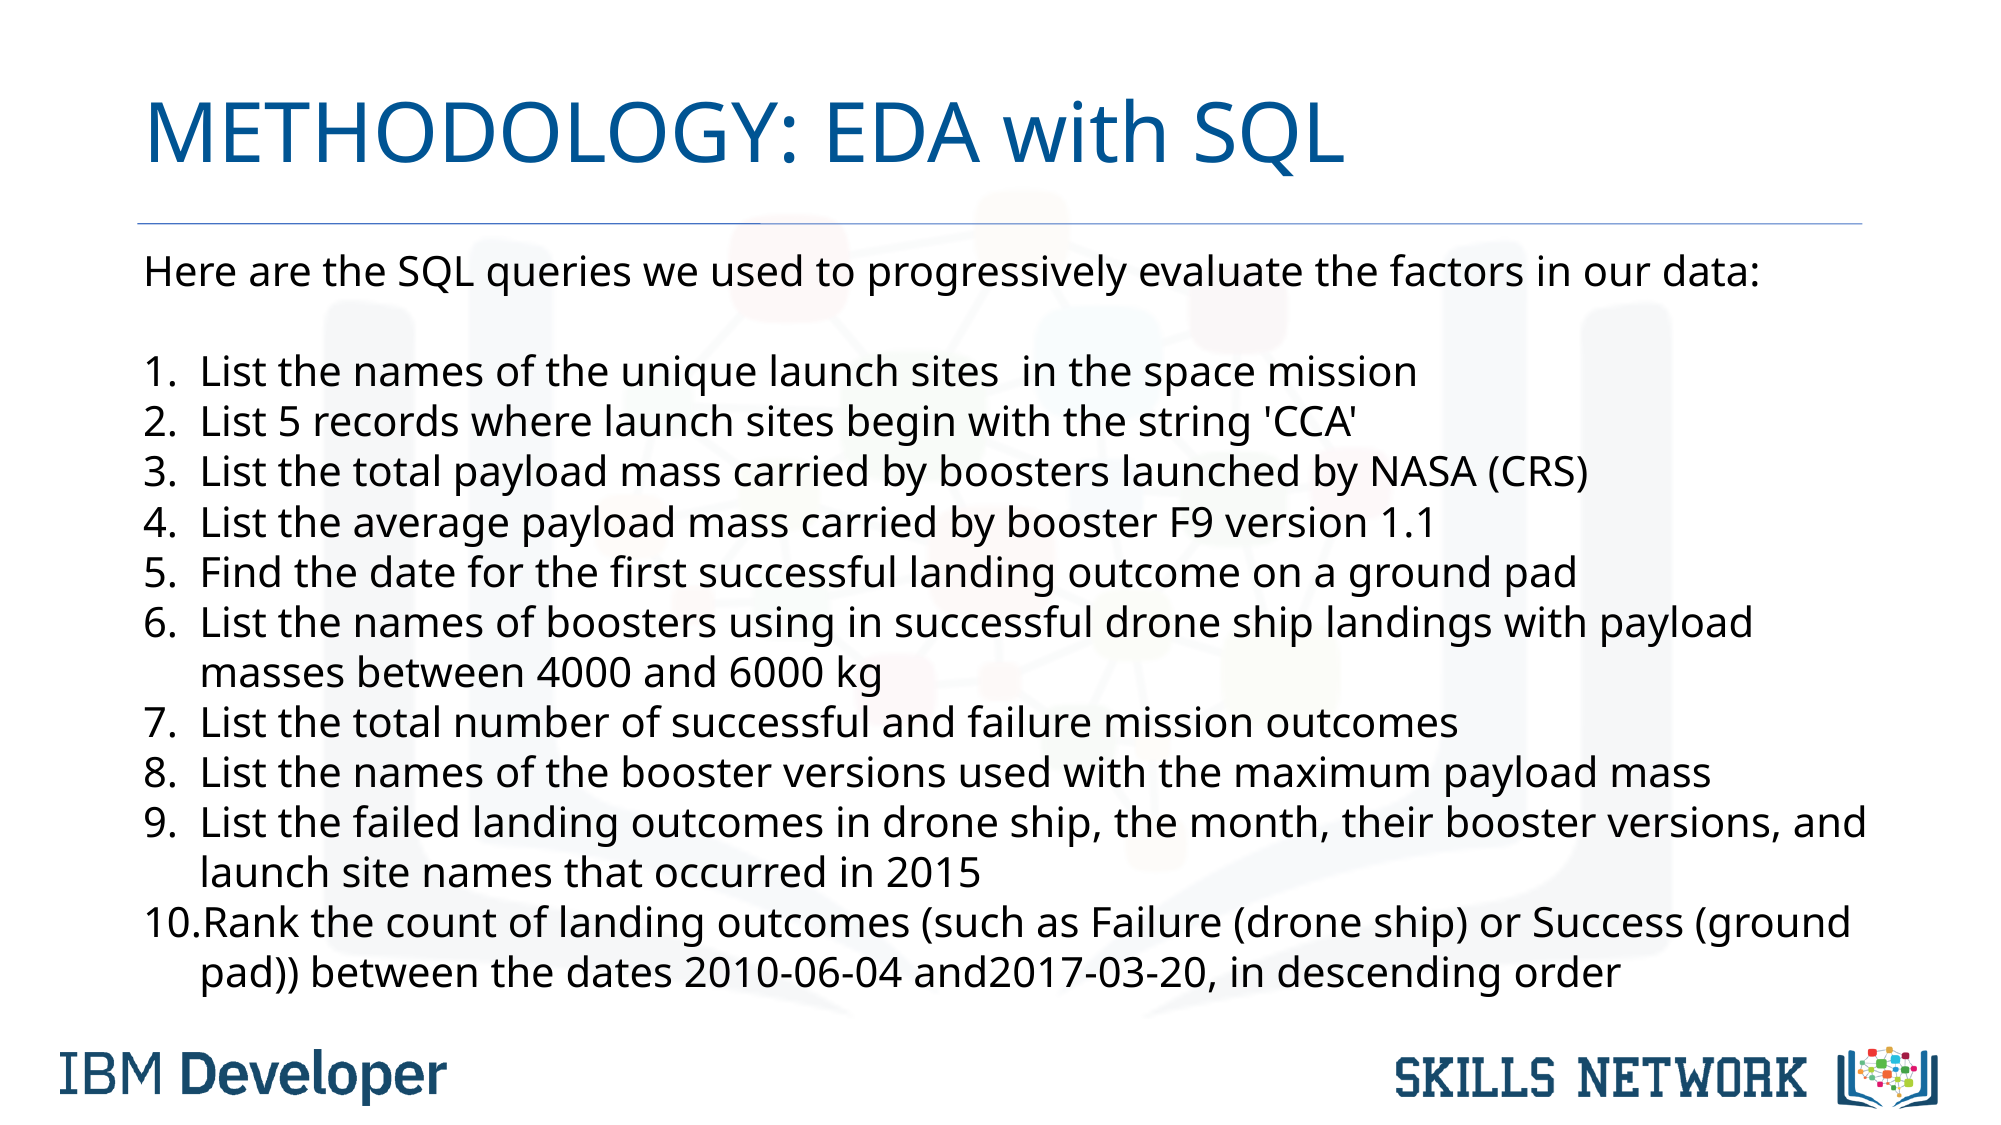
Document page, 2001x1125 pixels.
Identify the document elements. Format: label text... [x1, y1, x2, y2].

text_box Here are the SQL queries we used to progressively evaluate the factors in our data: List the names of the unique launch sites in the space mission List 5 records where launch sites begin with the string 'CCA' List the total payload mass carried by boosters launched by NASA (CRS) List the average payload mass carried by booster F9 version 1.1 Find the date for the first successful landing outcome on a ground pad List the names of boosters using in successful drone ship landings with payload masses between 4000 and 6000 kg List the total number of successful and failure mission outcomes List the names of the booster versions used with the maximum payload mass List the failed landing outcomes in drone ship, the month, their booster versions, and launch site names that occurred in 2015 Rank the count of landing outcomes (such as Failure (drone ship) or Success (ground pad)) between the dates 2010-06-04 and2017-03-20, in descending order [128, 237, 1923, 1003]
picture [55, 1045, 459, 1108]
picture [1390, 1045, 1945, 1111]
title METHODOLOGY: EDA with SQL [128, 61, 1863, 203]
